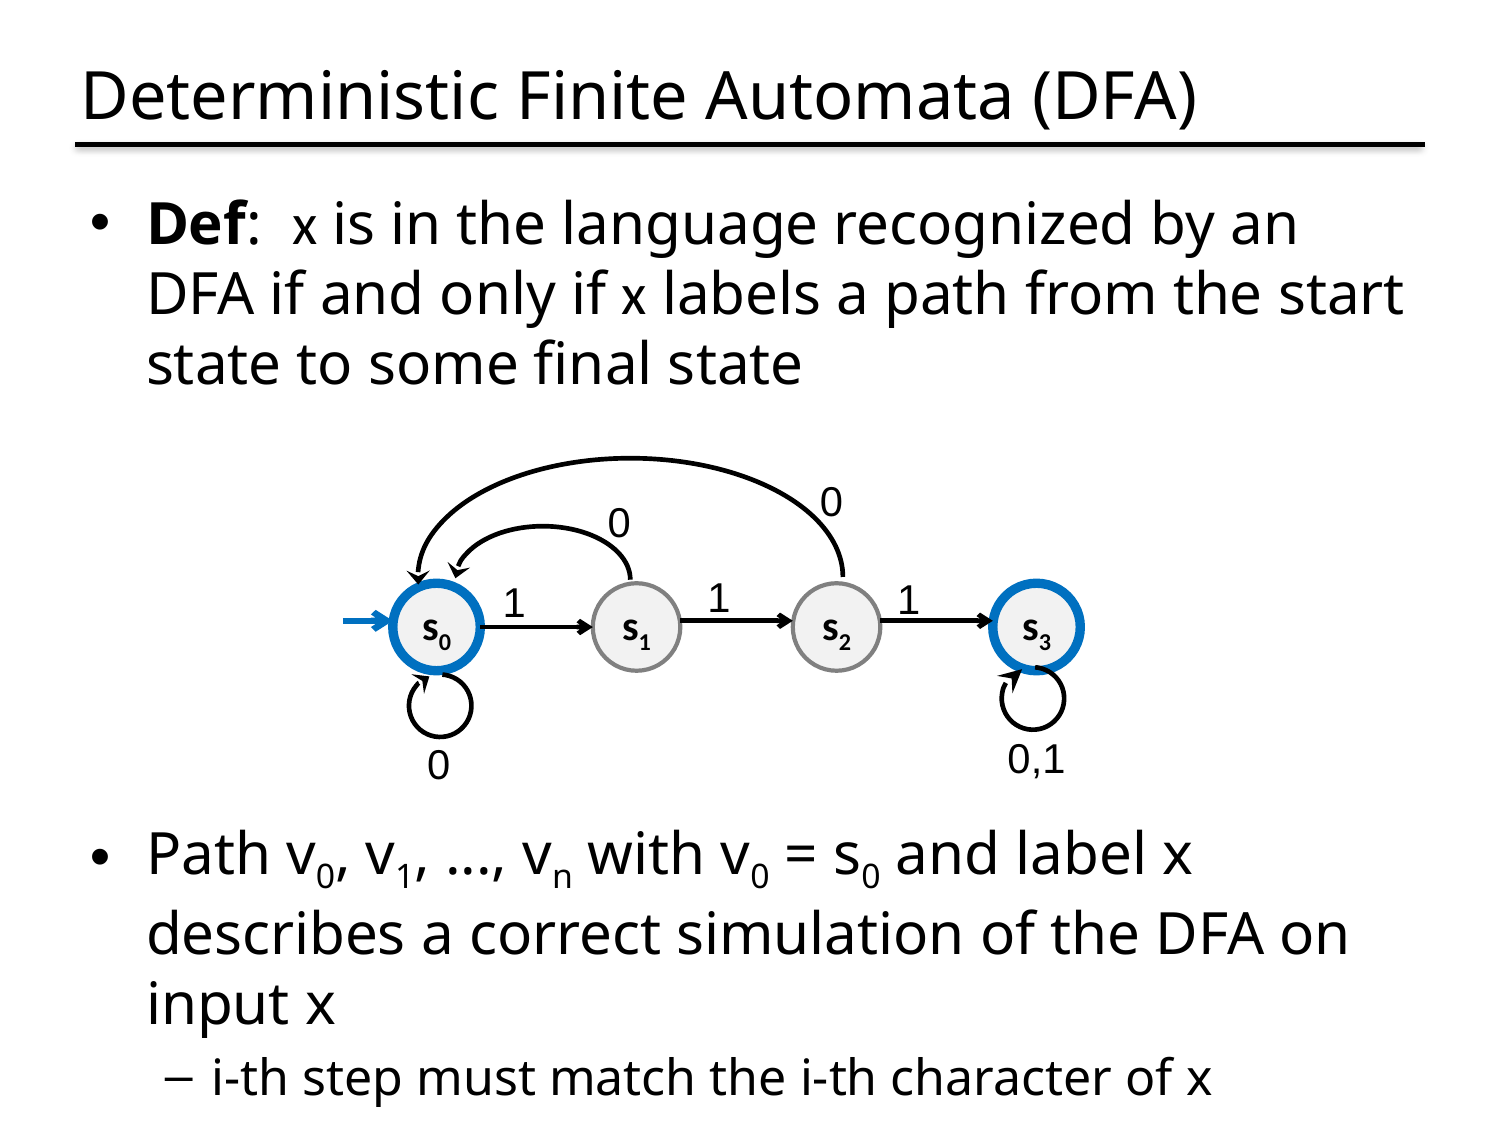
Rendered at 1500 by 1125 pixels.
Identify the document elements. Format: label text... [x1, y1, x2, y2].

text_box 1 [882, 565, 920, 618]
text_box s3 [990, 581, 1083, 673]
text_box s0 [390, 584, 483, 673]
text_box [407, 457, 844, 585]
text_box 0,1 [992, 724, 1125, 790]
text_box [999, 666, 1065, 731]
title Deterministic Finite Automata (DFA) [65, 45, 1500, 233]
text_box 0 [412, 730, 450, 795]
list Def: x is in the language recognized by an DFA if and only if x labels a path from the start state to some final state Path v0, v1, ..., vn with v0 = s0 and label x describes a correct simulation of the DFA on input x i-th step must match the i-th character of x [75, 178, 1425, 1022]
text_box s2 [790, 581, 883, 673]
text_box 1 [487, 581, 526, 626]
text_box s1 [590, 581, 683, 673]
text_box 0 [805, 467, 843, 532]
text_box [408, 673, 473, 738]
text_box 1 [692, 577, 731, 618]
